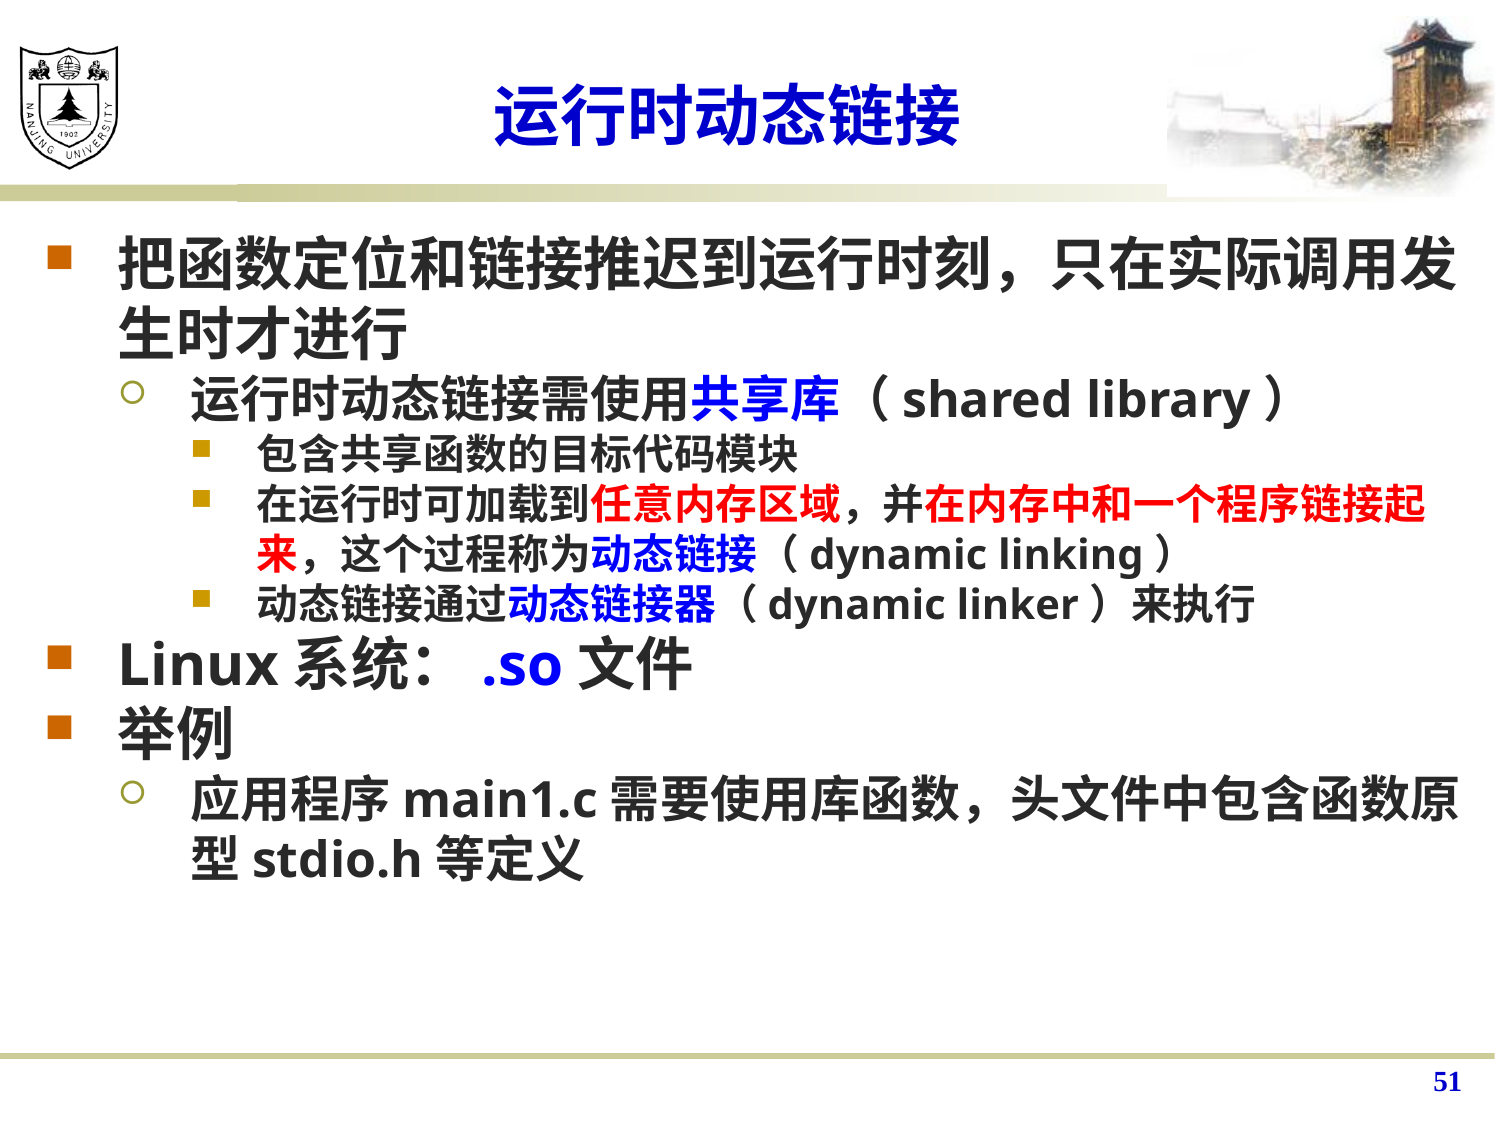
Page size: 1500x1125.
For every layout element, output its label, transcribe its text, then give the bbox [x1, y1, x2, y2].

picture [0, 1053, 1495, 1059]
list 把函数定位和链接推迟到运行时刻，只在实际调用发生时才进行 运行时动态链接需使用共享库（shared library） 包含共享函数的目标代码模块 在运行时可加载到任意内存区域，并在内存中和一个程序链接起来，这个过程称为动态链接（dynamic linking） 动态链接通过动态链接器（dynamic linker）来执行 Linux系统：.so文件 举例 应用程序main1.c需要使用库函数，头文件中包含函数原型stdio.h等定义 [29, 219, 1483, 1035]
picture [1167, 16, 1495, 197]
slide_number 51 [1399, 1054, 1496, 1125]
title 运行时动态链接 [123, 66, 1331, 161]
picture [14, 42, 124, 173]
